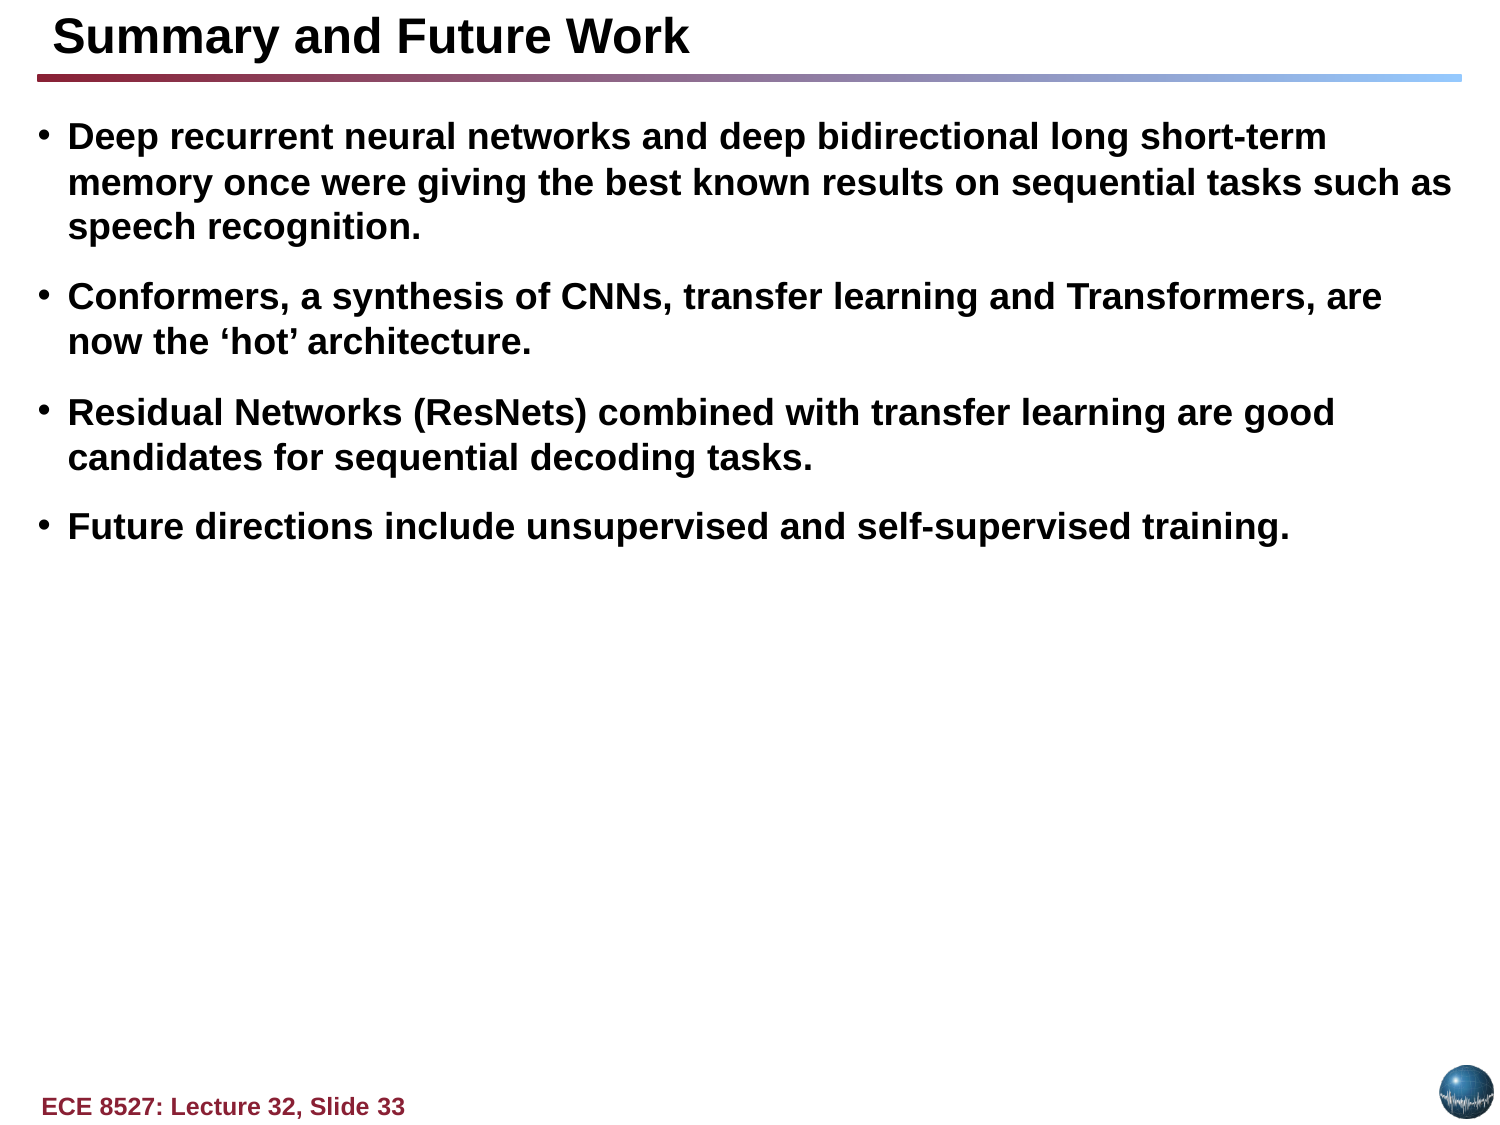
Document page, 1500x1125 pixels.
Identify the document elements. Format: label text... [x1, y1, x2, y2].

picture [1439, 1065, 1494, 1119]
list Deep recurrent neural networks and deep bidirectional long short-term memory once were giving the best known results on sequential tasks such as speech recognition. Conformers, a synthesis of CNNs, transfer learning and Transformers, are now the ‘hot’ architecture. Residual Networks (ResNets) combined with transfer learning are good candidates for sequential decoding tasks. Future directions include unsupervised and self-supervised training. [37, 112, 1463, 734]
title Summary and Future Work [37, 6, 1500, 61]
